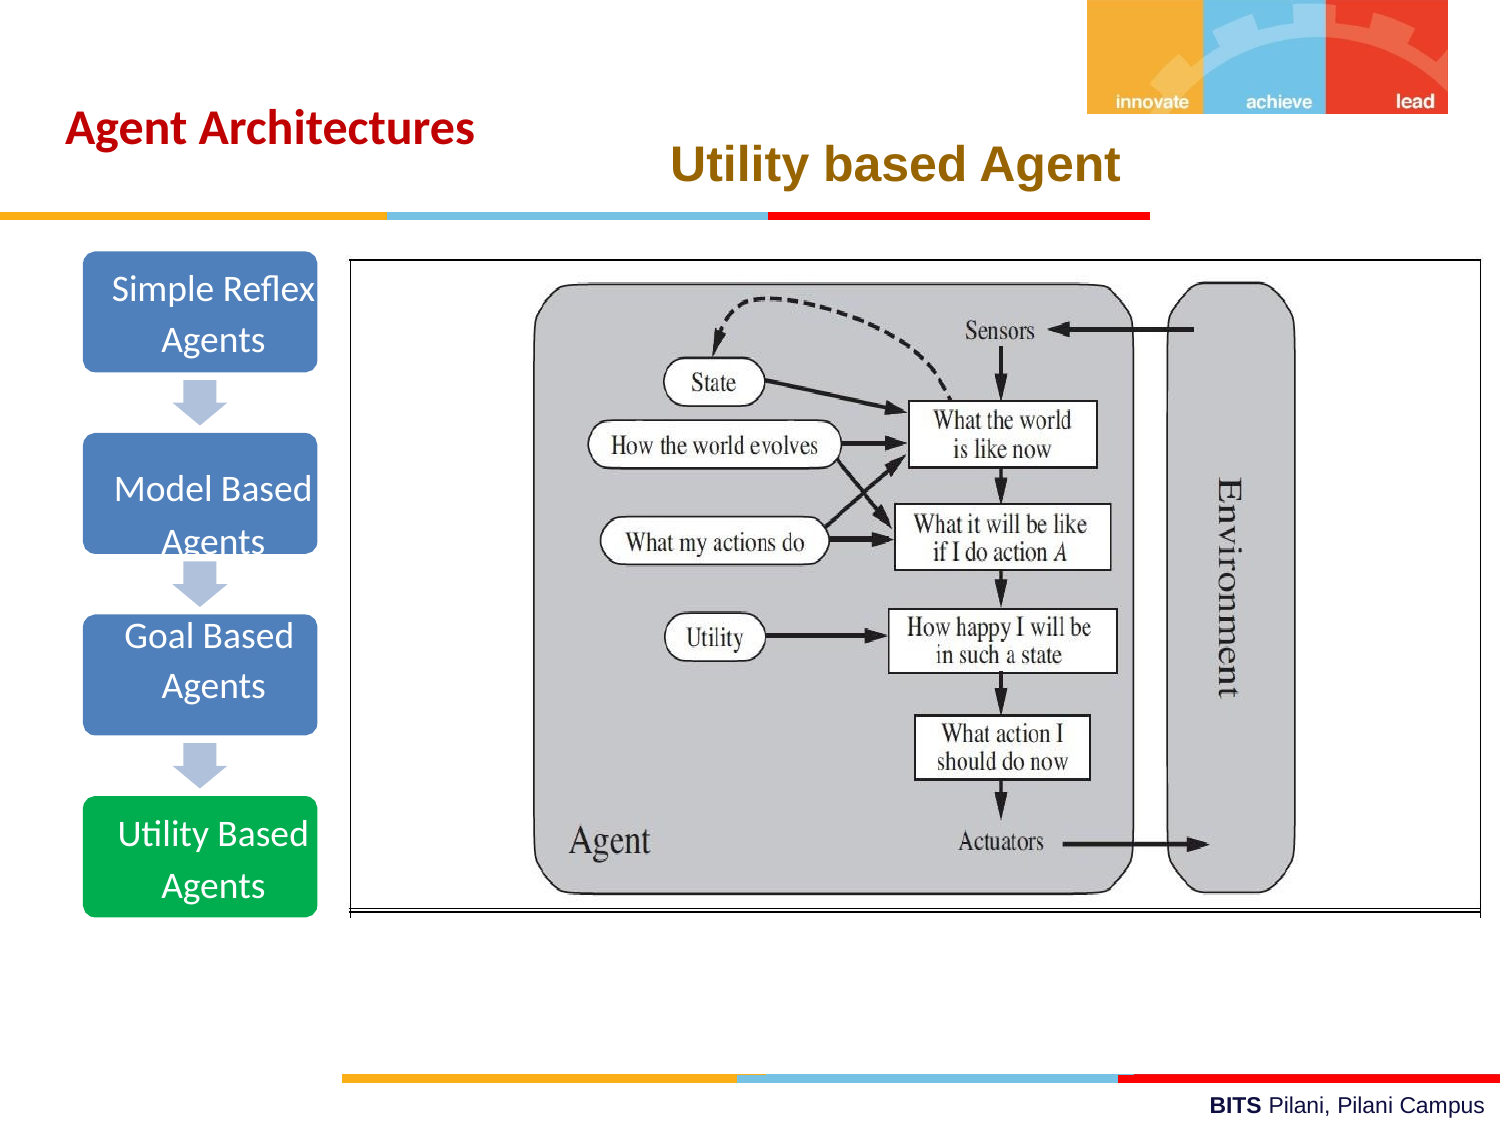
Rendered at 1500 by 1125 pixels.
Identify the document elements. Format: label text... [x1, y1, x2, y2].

text_box Simple Reflex Agents Model Based Agents Goal Based Agents Utility Based Agents [103, 254, 324, 906]
footer BITS Pilani, Pilani Campus [1207, 1090, 1488, 1125]
text_box [82, 614, 103, 736]
text_box [82, 796, 318, 918]
text_box Utility based Agent [668, 129, 1182, 192]
text_box [82, 432, 103, 554]
title Agent Architectures [62, 92, 500, 283]
picture [1087, 0, 1448, 114]
picture [344, 255, 1483, 918]
text_box [82, 251, 312, 373]
